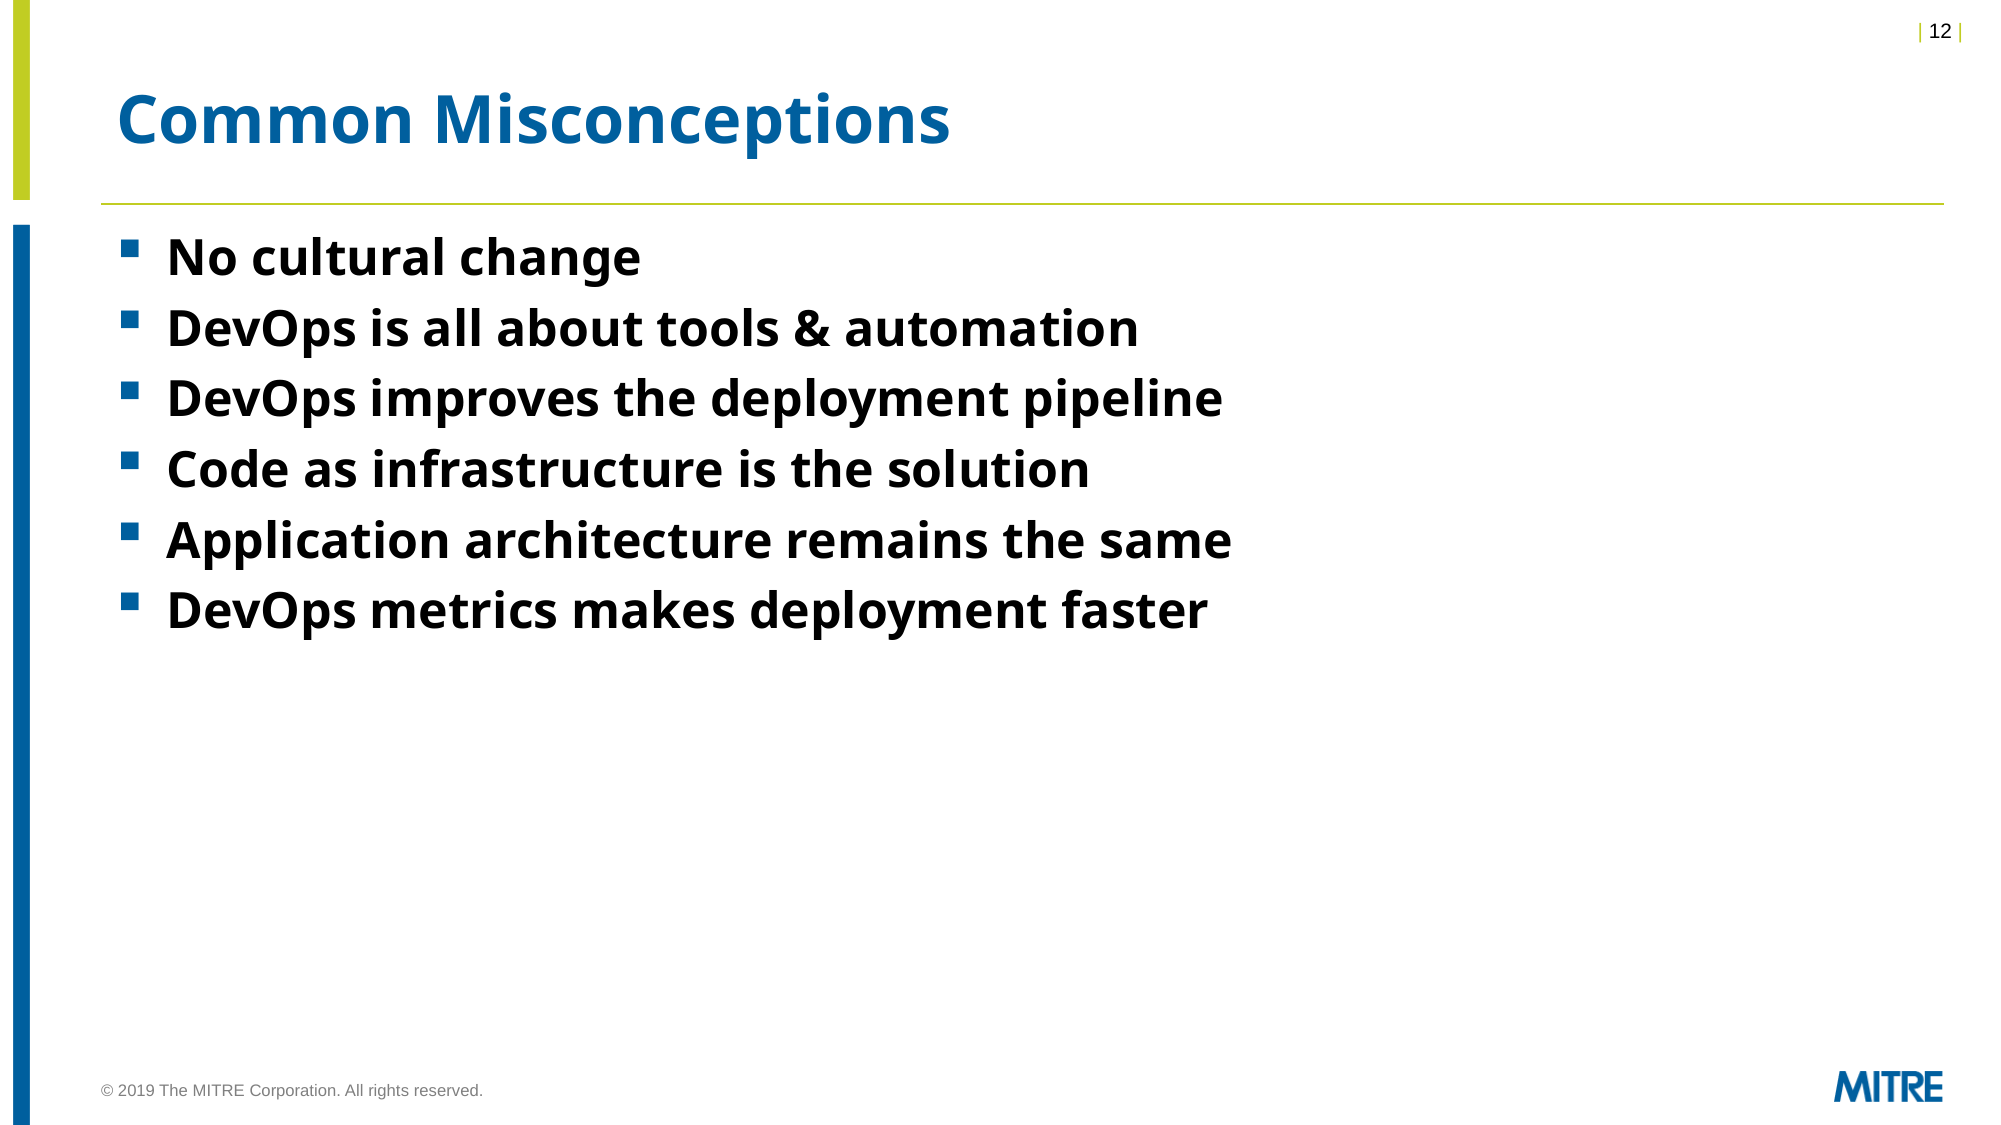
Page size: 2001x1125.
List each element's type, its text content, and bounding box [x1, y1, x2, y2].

picture [1834, 1068, 1945, 1109]
footer © 2019 The MITRE Corporation. All rights reserved. [101, 1069, 1338, 1110]
title Common Misconceptions [101, 60, 1945, 184]
list No cultural change DevOps is all about tools & automation DevOps improves the deployment pipeline Code as infrastructure is the solution Application architecture remains the same DevOps metrics makes deployment faster [101, 224, 1945, 1012]
